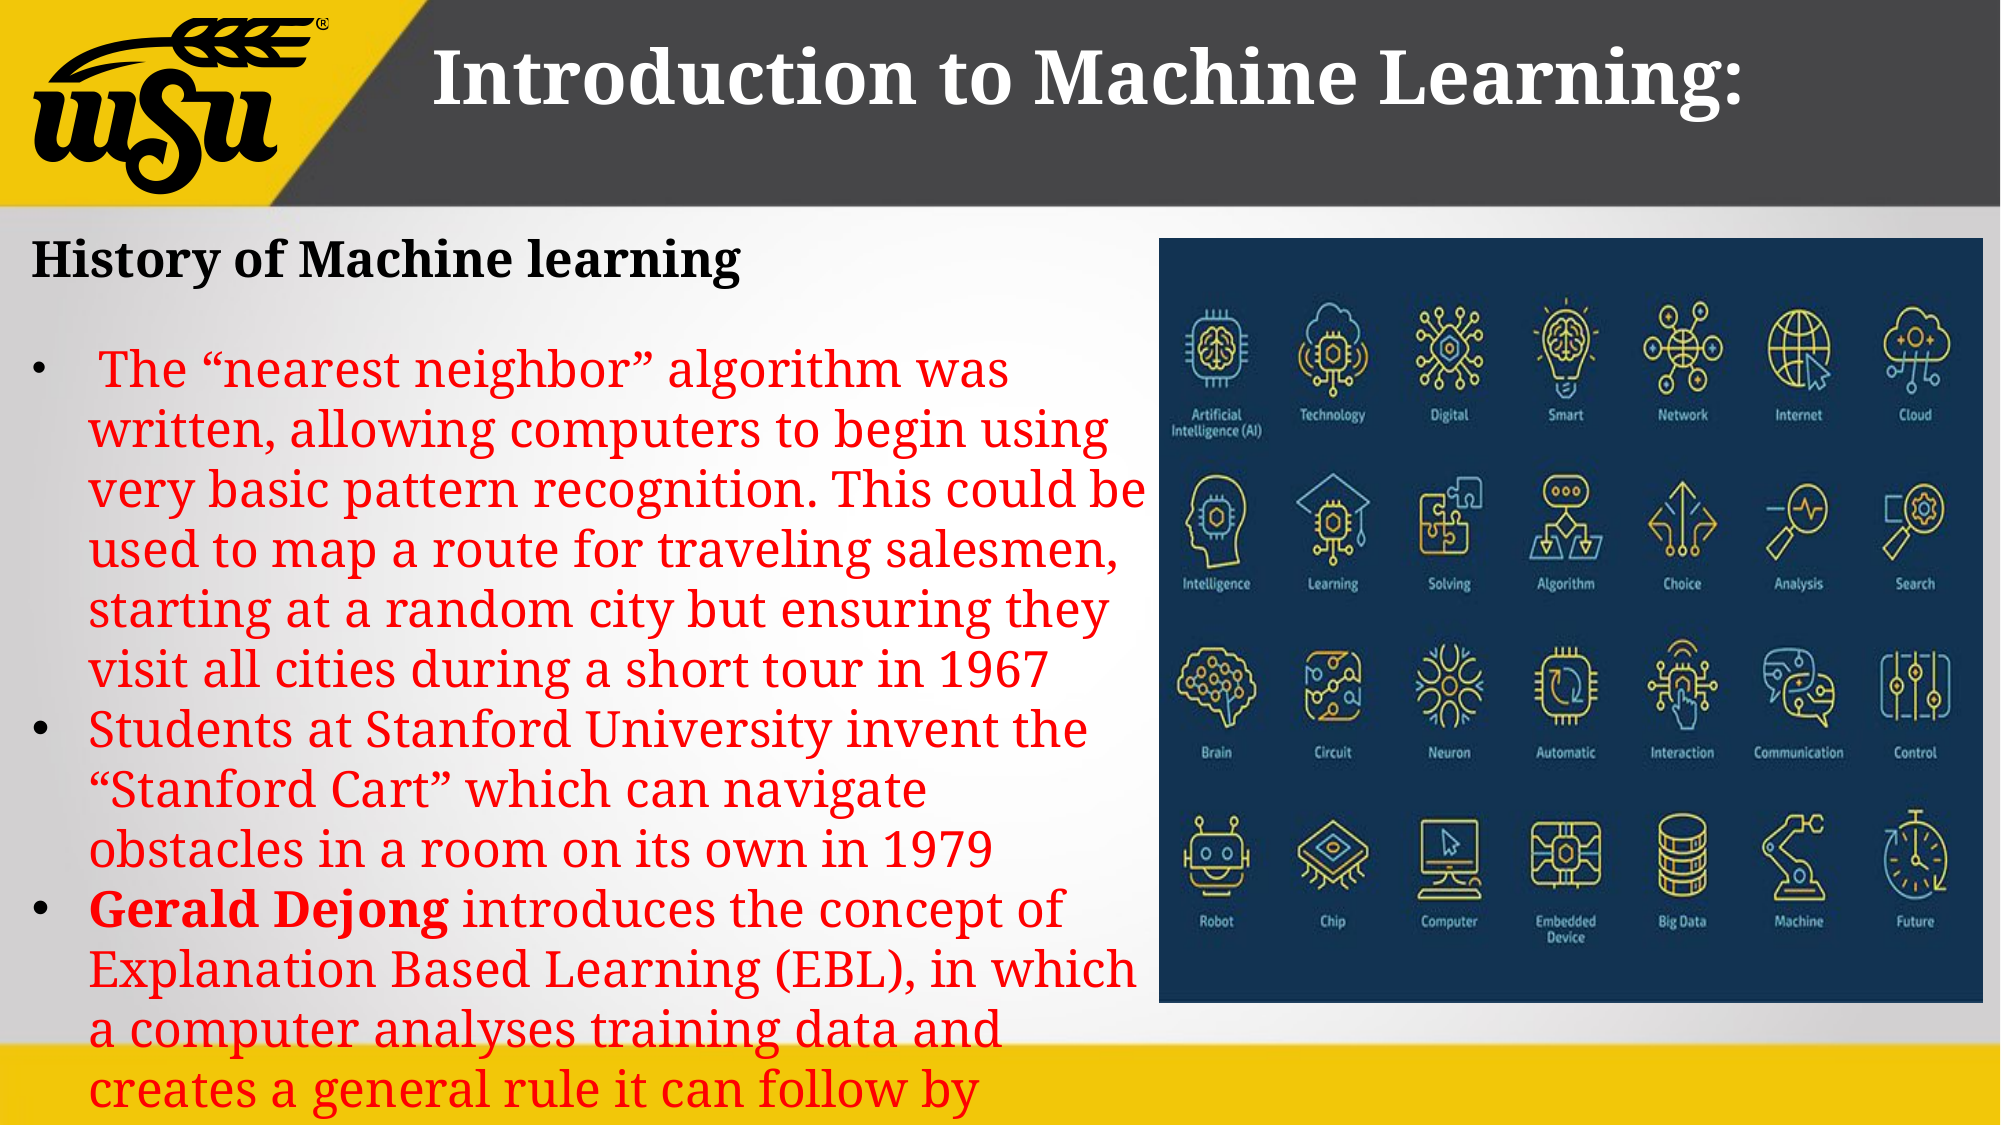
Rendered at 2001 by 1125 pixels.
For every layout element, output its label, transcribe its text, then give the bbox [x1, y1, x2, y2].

list Introduction to Machine Learning: [387, 32, 1791, 158]
text_box History of Machine learning The “nearest neighbor” algorithm was written, allowing computers to begin using very basic pattern recognition. This could be used to map a route for traveling salesmen, starting at a random city but ensuring they visit all cities during a short tour in 1967 Students at Stanford University invent the “Stanford Cart” which can navigate obstacles in a room on its own in 1979 Gerald Dejong introduces the concept of Explanation Based Learning (EBL), in which a computer analyses training data and creates a general rule it can follow by discarding unimportant data in 1981 [17, 219, 1173, 1125]
picture [0, 0, 2001, 1125]
